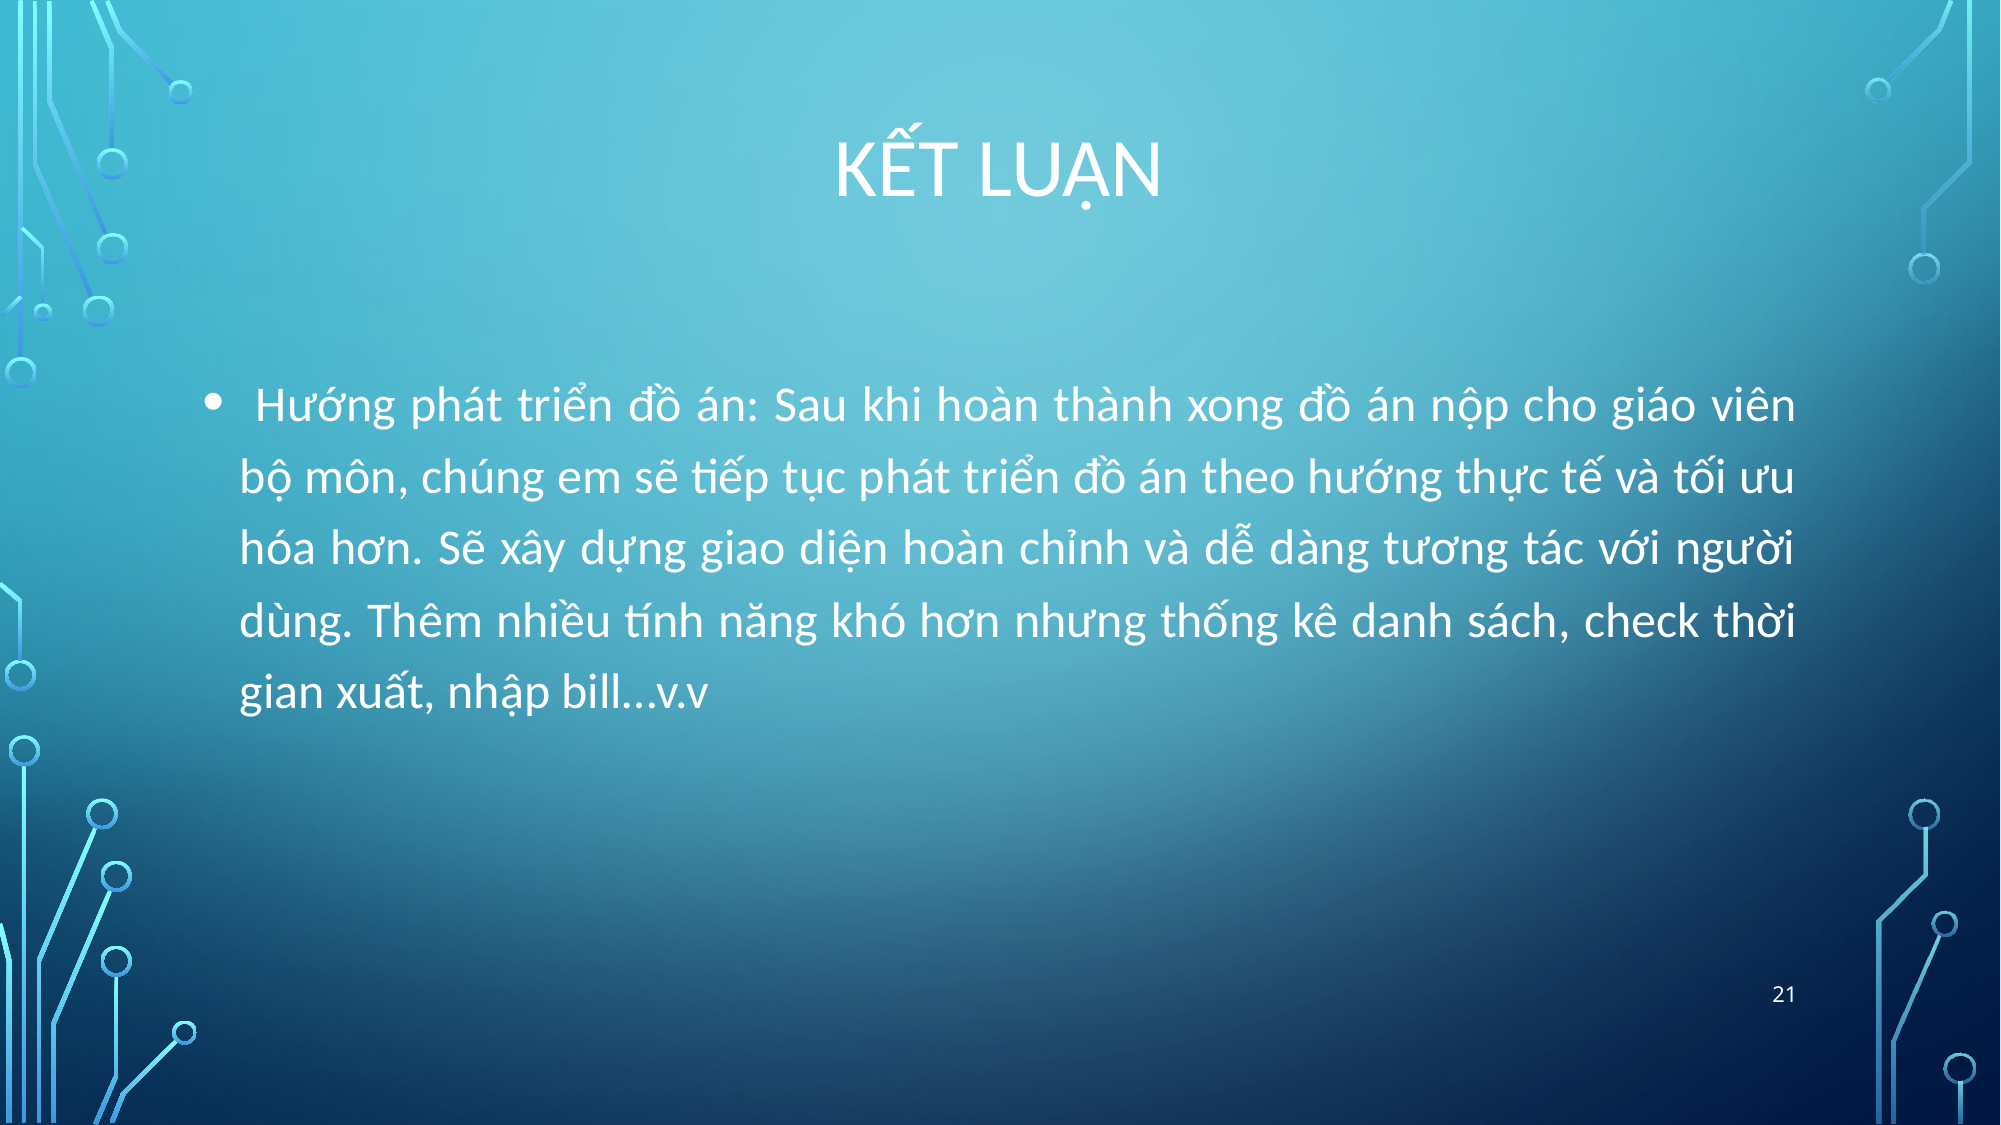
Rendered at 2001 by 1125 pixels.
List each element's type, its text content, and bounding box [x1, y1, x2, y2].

list Hướng phát triển đồ án: Sau khi hoàn thành xong đồ án nộp cho giáo viên bộ môn, chúng em sẽ tiếp tục phát triển đồ án theo hướng thực tế và tối ưu hóa hơn. Sẽ xây dựng giao diện hoàn chỉnh và dễ dàng tương tác với người dùng. Thêm nhiều tính năng khó hơn nhưng thống kê danh sách, check thời gian xuất, nhập bill…v.v [187, 351, 1813, 933]
title Kết luận [187, 101, 1813, 238]
slide_number 21 [1685, 965, 1813, 1025]
